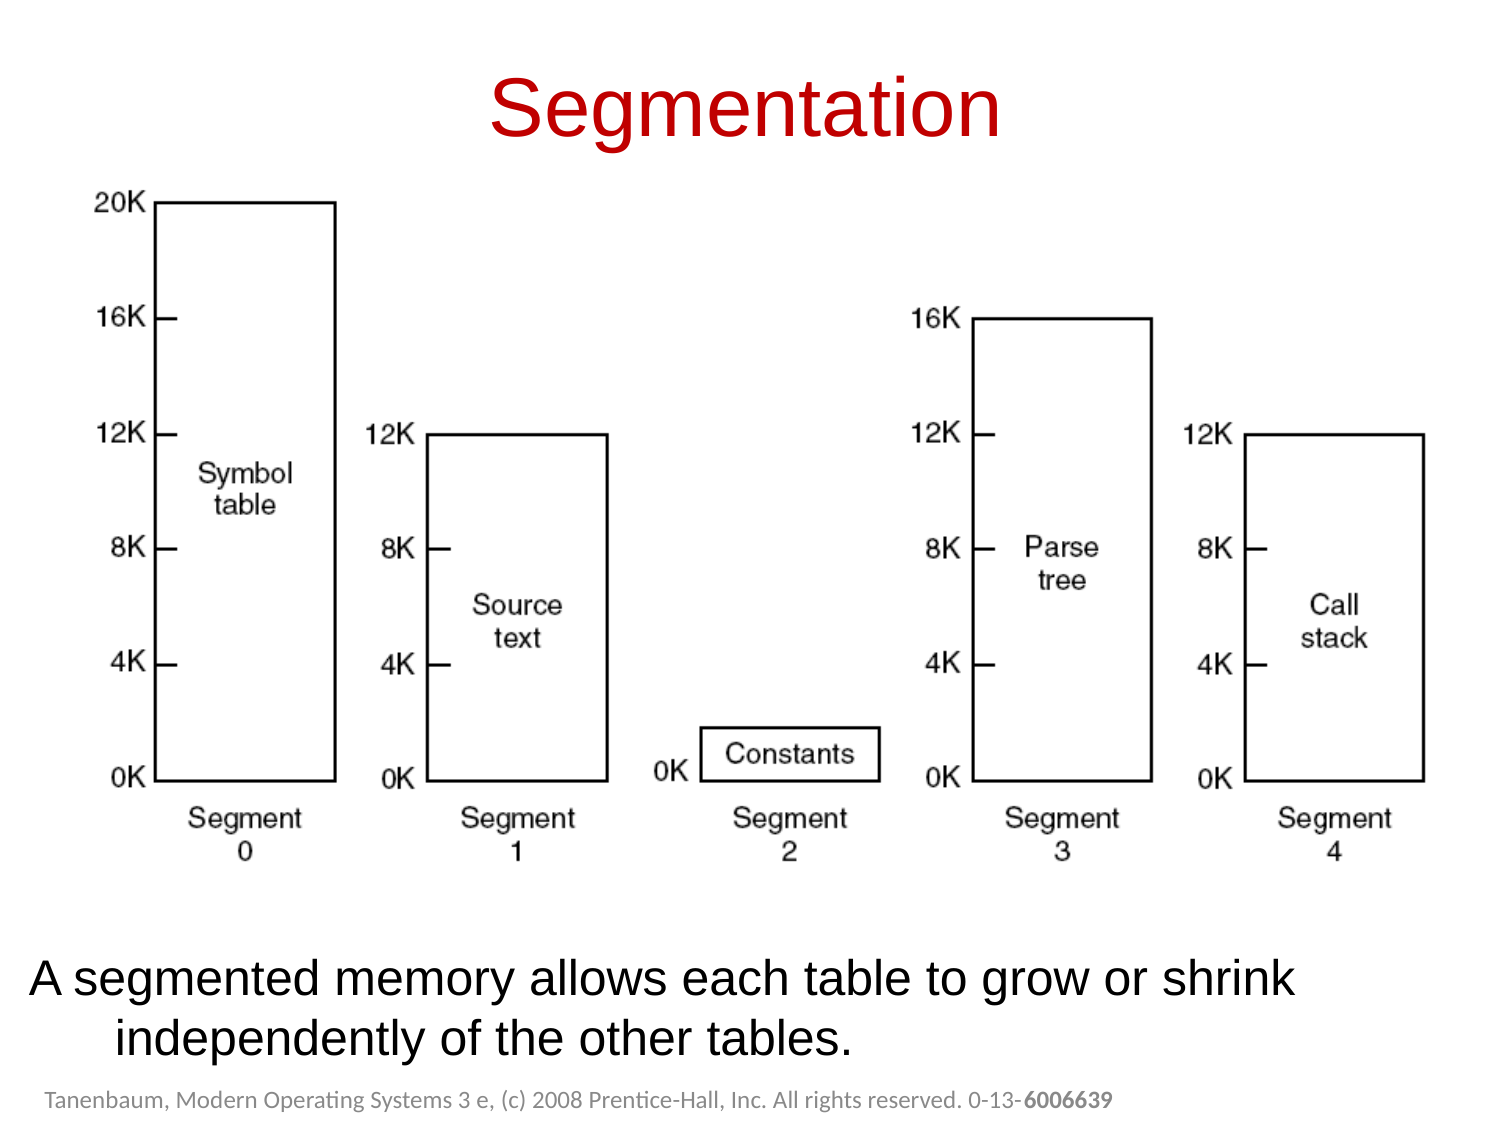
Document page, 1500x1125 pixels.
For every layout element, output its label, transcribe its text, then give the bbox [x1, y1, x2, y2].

text_box Segmentation [64, 30, 1447, 164]
text_box Tanenbaum, Modern Operating Systems 3 e, (c) 2008 Prentice-Hall, Inc. All rights reserved. 0-13-6006639 [29, 1077, 1459, 1120]
text_box A segmented memory allows each table to grow or shrink independently of the other tables. [0, 937, 1500, 1075]
picture [68, 156, 1443, 904]
